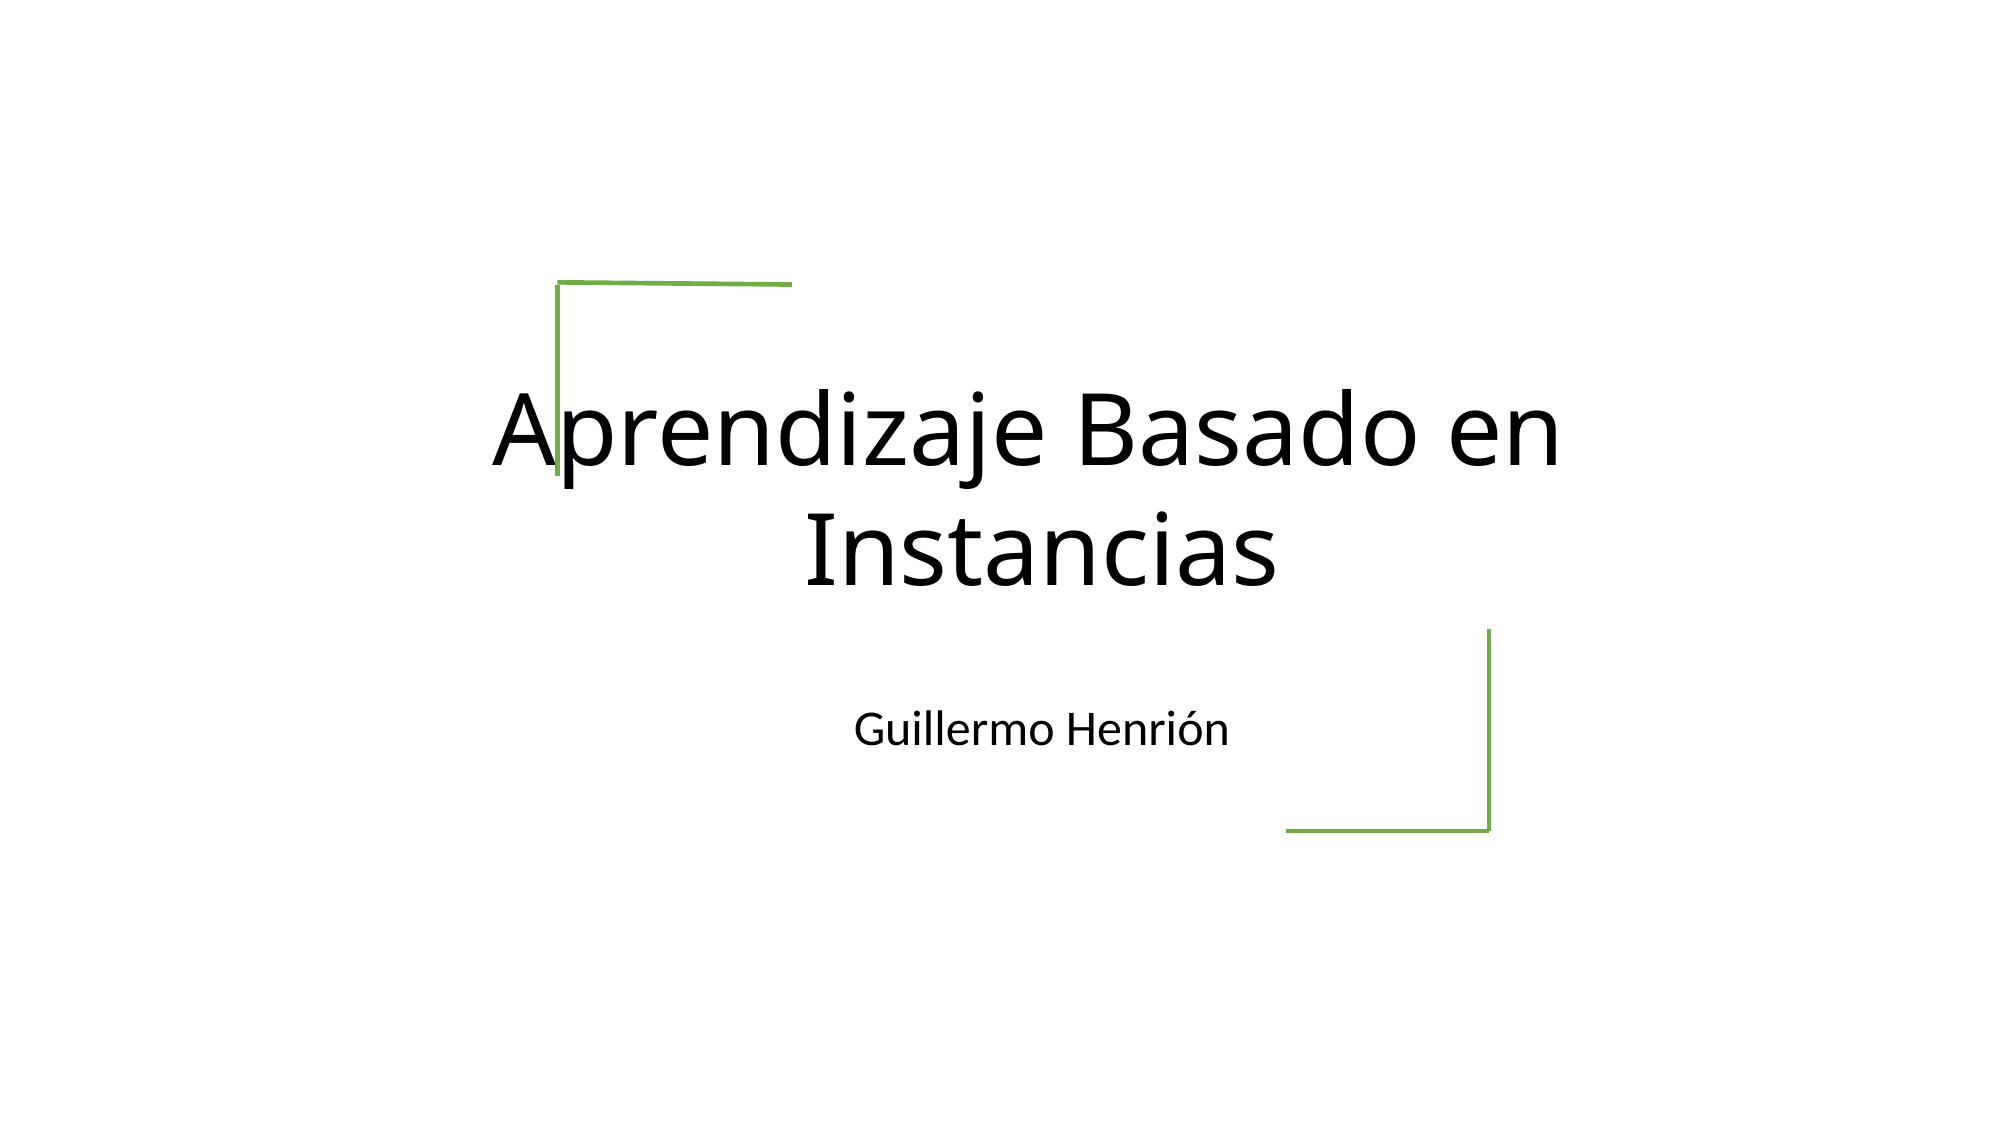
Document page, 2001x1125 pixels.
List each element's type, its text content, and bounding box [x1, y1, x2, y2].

text_box Aprendizaje Basado en Instancias Guillermo Henrión [477, 357, 1606, 763]
